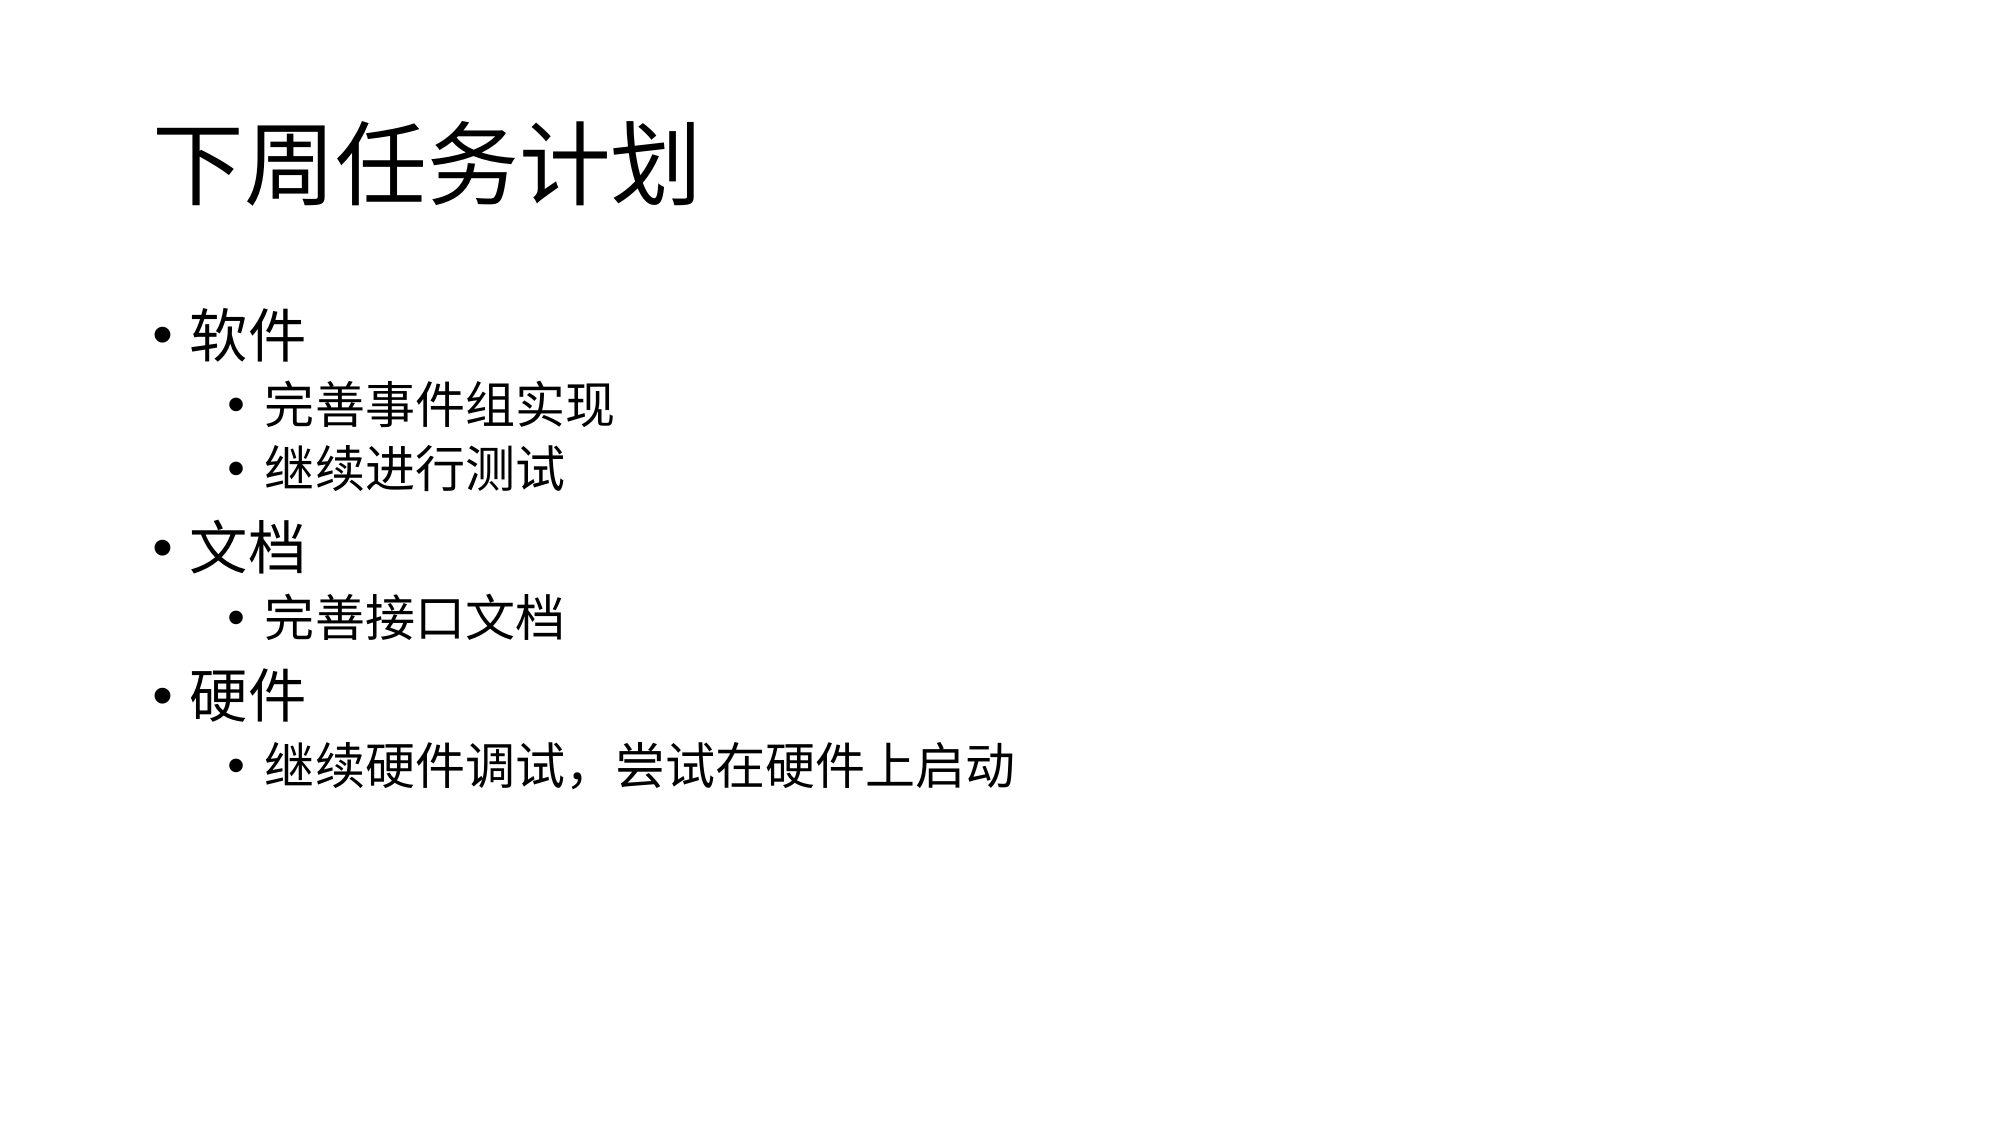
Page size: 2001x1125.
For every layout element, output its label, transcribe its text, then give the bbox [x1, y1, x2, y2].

list 软件 完善事件组实现 继续进行测试 文档 完善接口文档 硬件 继续硬件调试，尝试在硬件上启动 [137, 299, 1863, 1014]
title 下周任务计划 [137, 59, 1863, 278]
